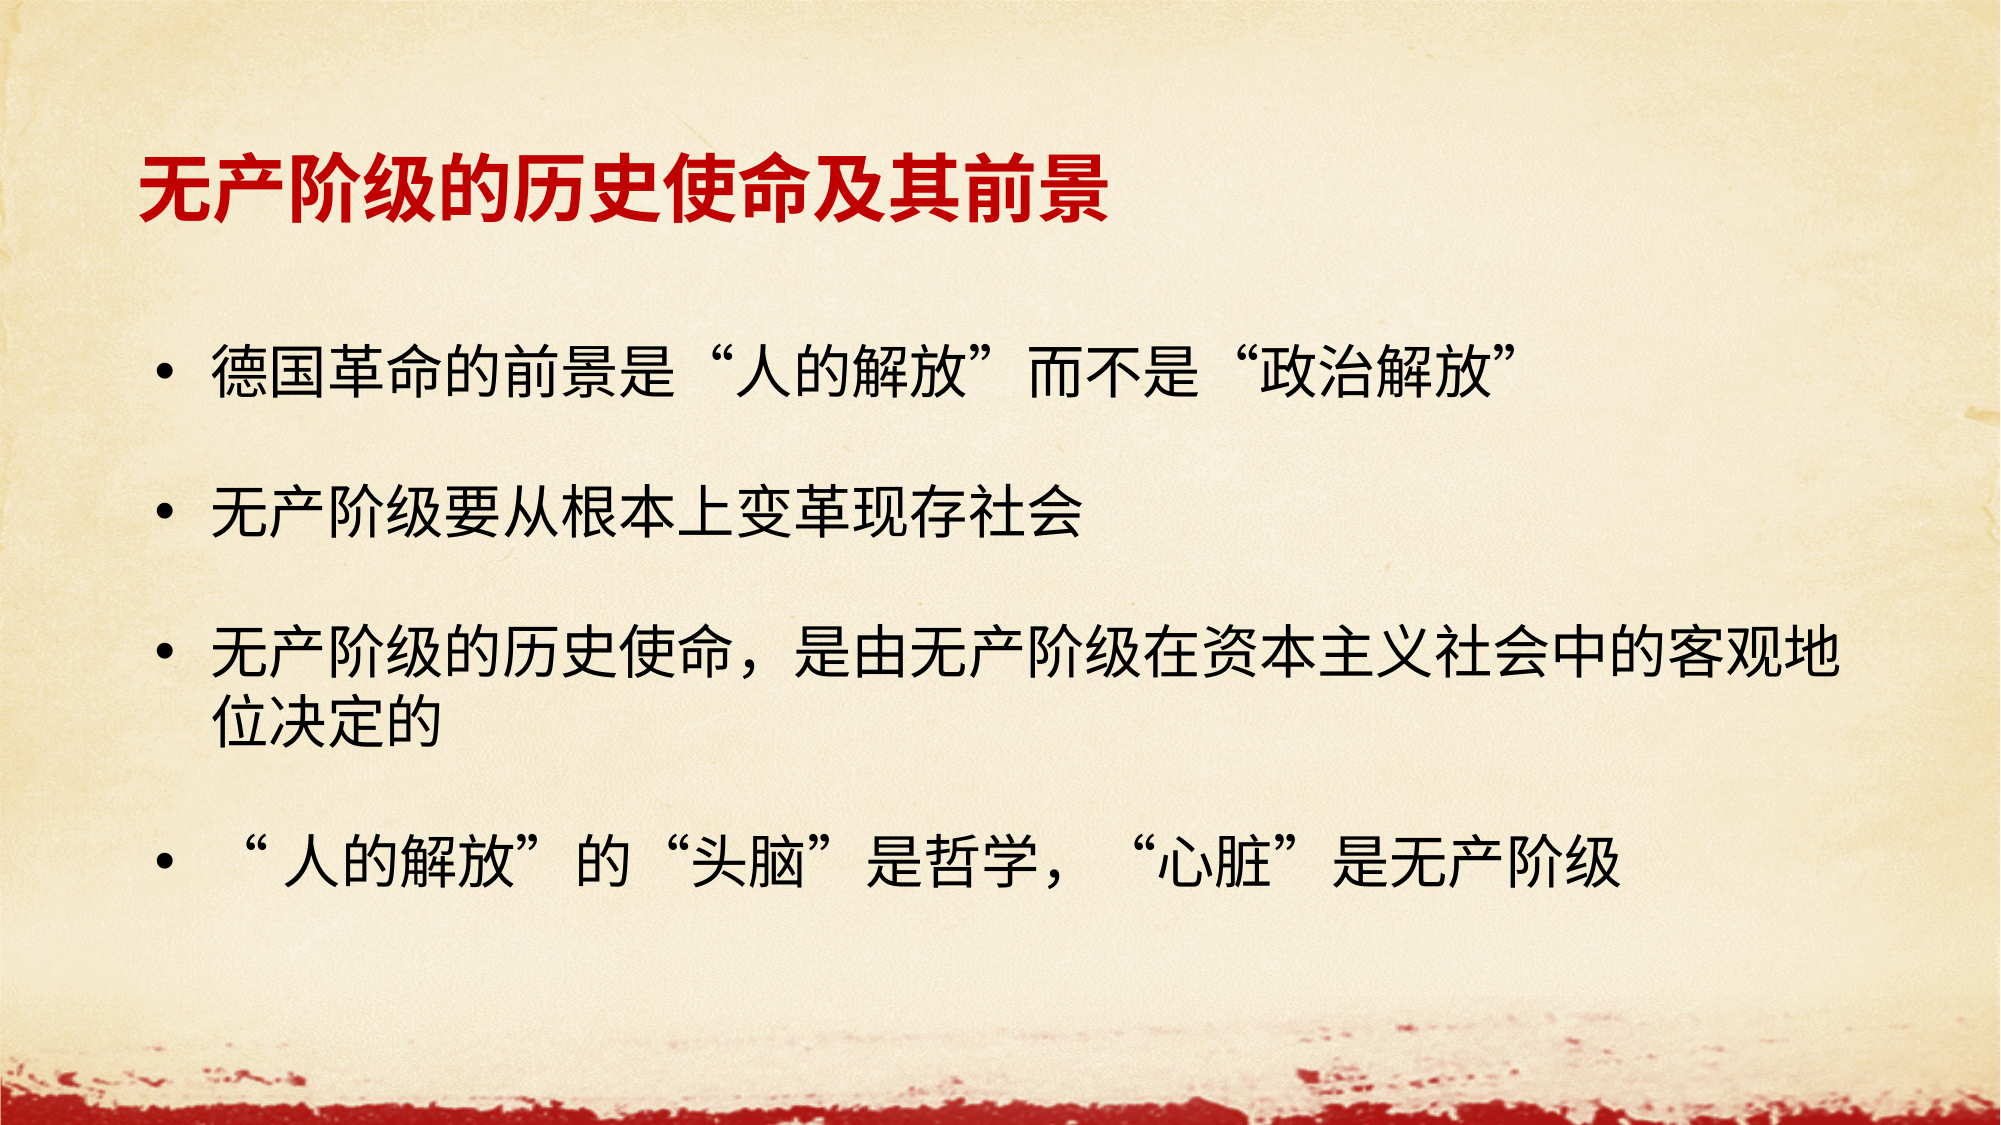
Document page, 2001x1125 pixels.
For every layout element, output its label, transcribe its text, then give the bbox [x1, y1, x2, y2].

text_box 德国革命的前景是“人的解放”而不是“政治解放” 无产阶级要从根本上变革现存社会 无产阶级的历史使命，是由无产阶级在资本主义社会中的客观地位决定的 “人的解放”的“头脑”是哲学，“心脏”是无产阶级 [139, 328, 934, 903]
text_box 德国革命的前景是“人的解放”而不是“政治解放” 无产阶级要从根本上变革现存社会 无产阶级的历史使命，是由无产阶级在资本主义社会中的客观地位决定的 “人的解放”的“头脑”是哲学，“心脏”是无产阶级 [1066, 328, 1861, 903]
text_box 无产阶级的历史使命及其前景 [122, 134, 934, 239]
picture [0, 0, 2001, 1125]
text_box 无产阶级的历史使命及其前景 [1066, 134, 1128, 239]
